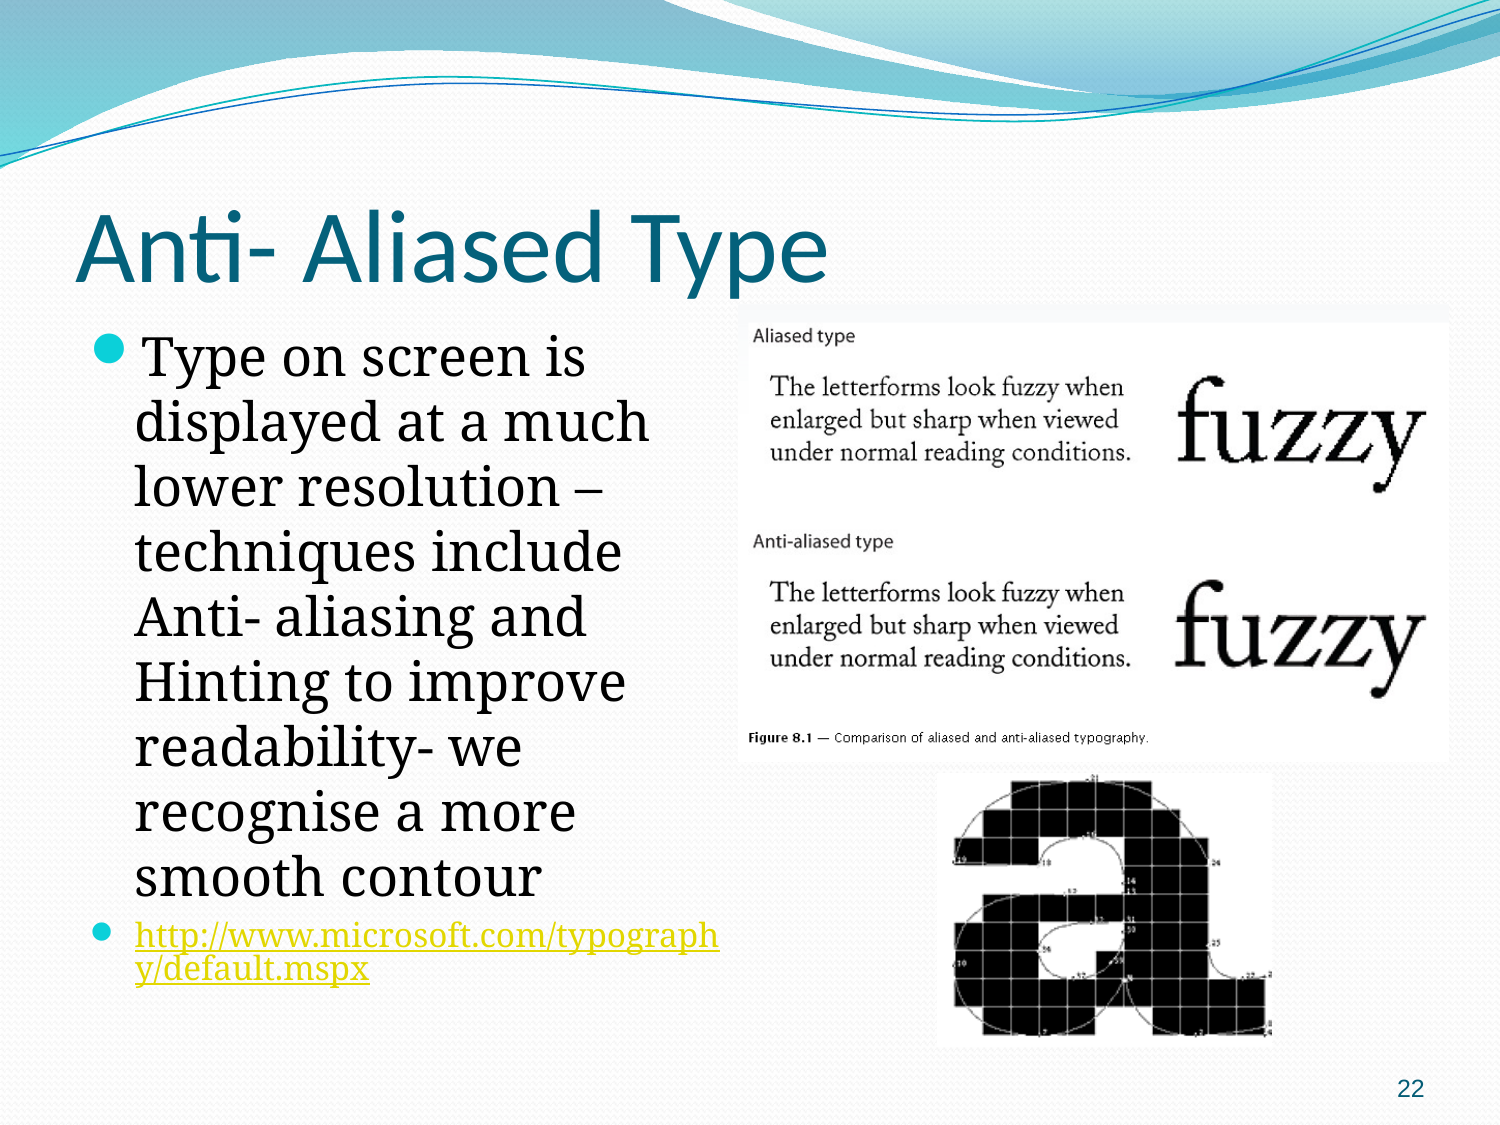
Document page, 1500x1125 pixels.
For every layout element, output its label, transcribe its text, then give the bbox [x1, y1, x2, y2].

picture [937, 773, 1273, 1048]
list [737, 304, 1449, 762]
text_box http://www.bramsturf.com.au/ [731, 315, 738, 772]
list Type on screen is displayed at a much lower resolution – techniques include Anti- aliasing and Hinting to improve readability- we recognise a more smooth contour http://www.microsoft.com/typography/default.mspx [75, 315, 738, 1043]
slide_number 22 [1299, 1042, 1425, 1103]
title Anti- Aliased Type [75, 115, 1425, 304]
